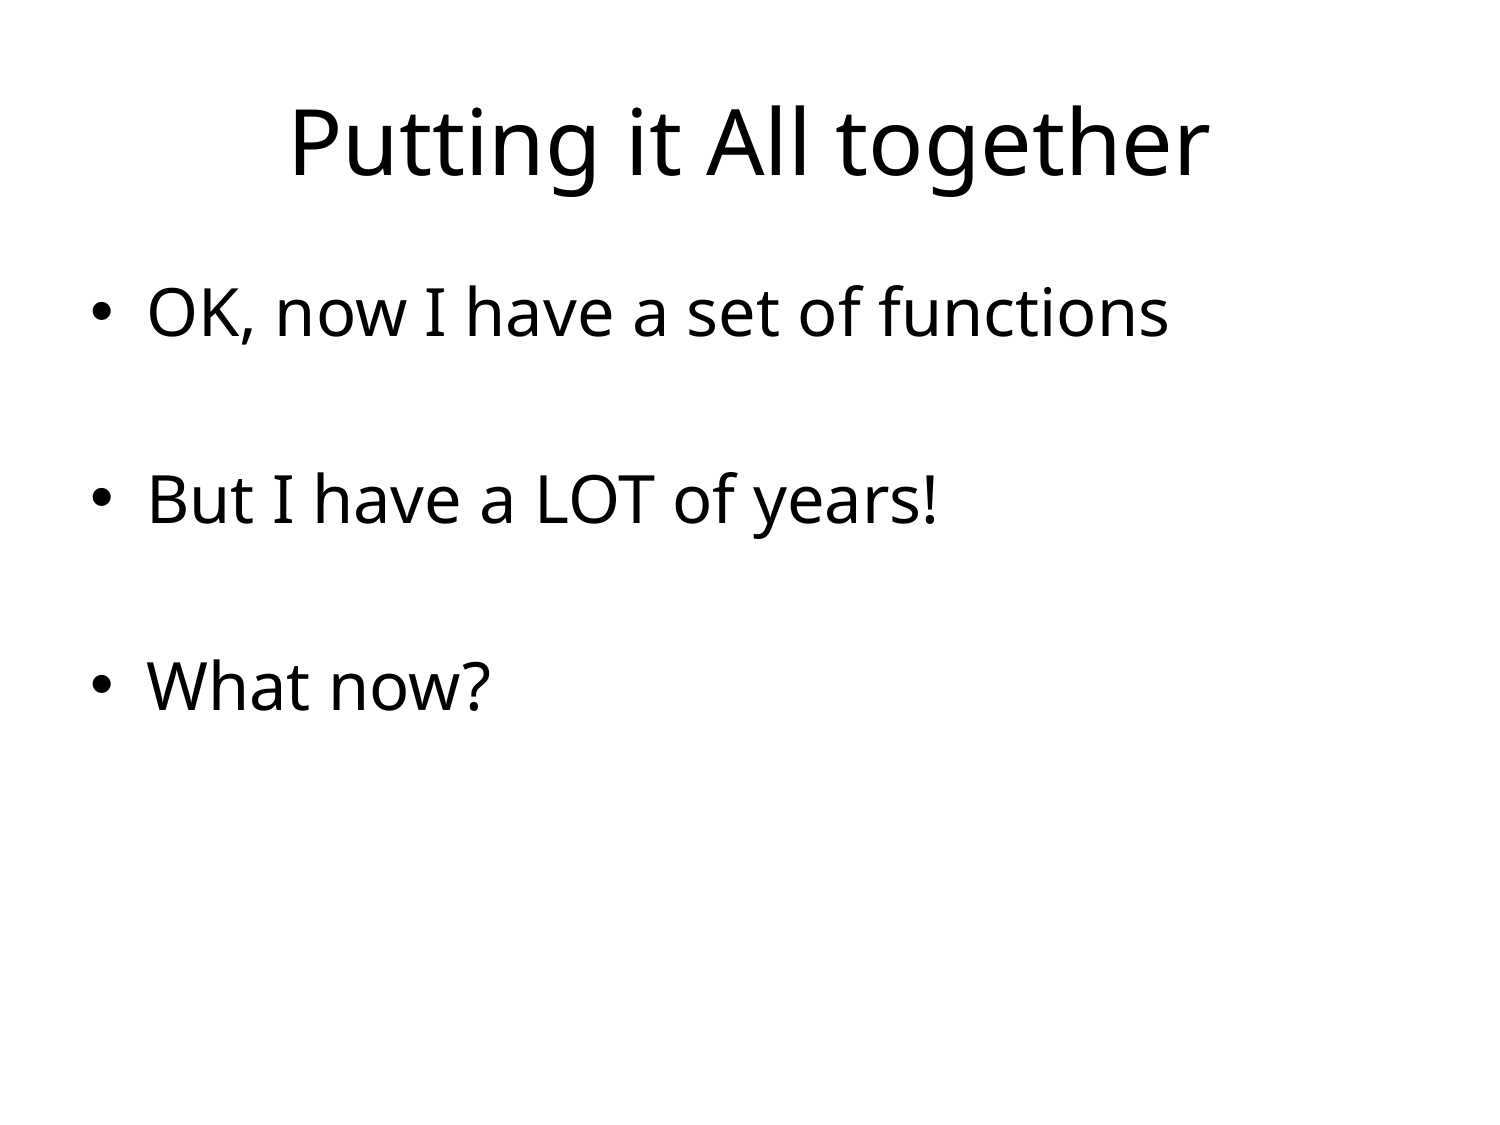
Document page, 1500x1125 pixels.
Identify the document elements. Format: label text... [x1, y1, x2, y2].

list OK, now I have a set of functions But I have a LOT of years! What now? [75, 262, 1425, 1005]
title Putting it All together [75, 45, 1425, 233]
